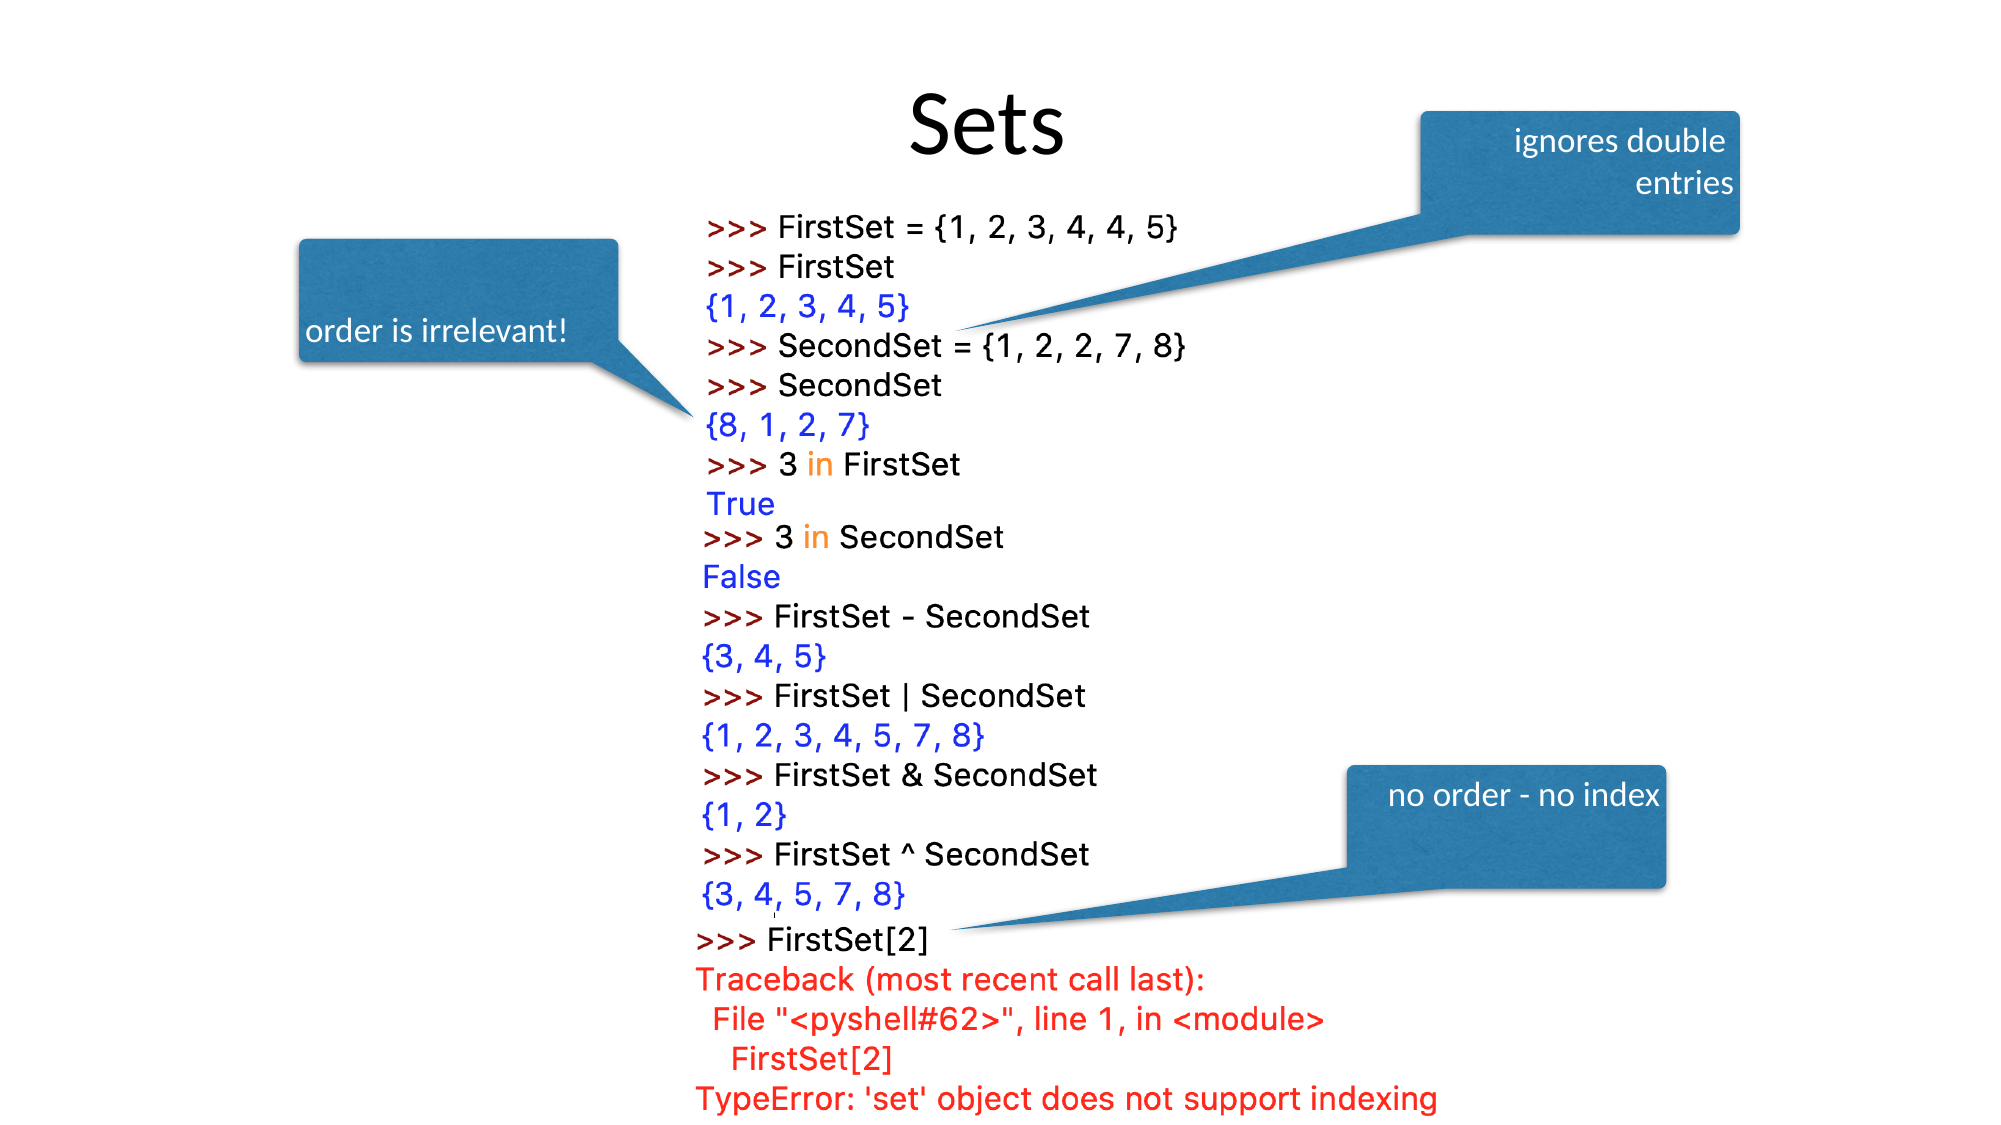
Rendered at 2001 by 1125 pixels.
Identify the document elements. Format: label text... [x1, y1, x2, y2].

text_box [299, 111, 1740, 1125]
text_box Sets [902, 55, 1073, 111]
